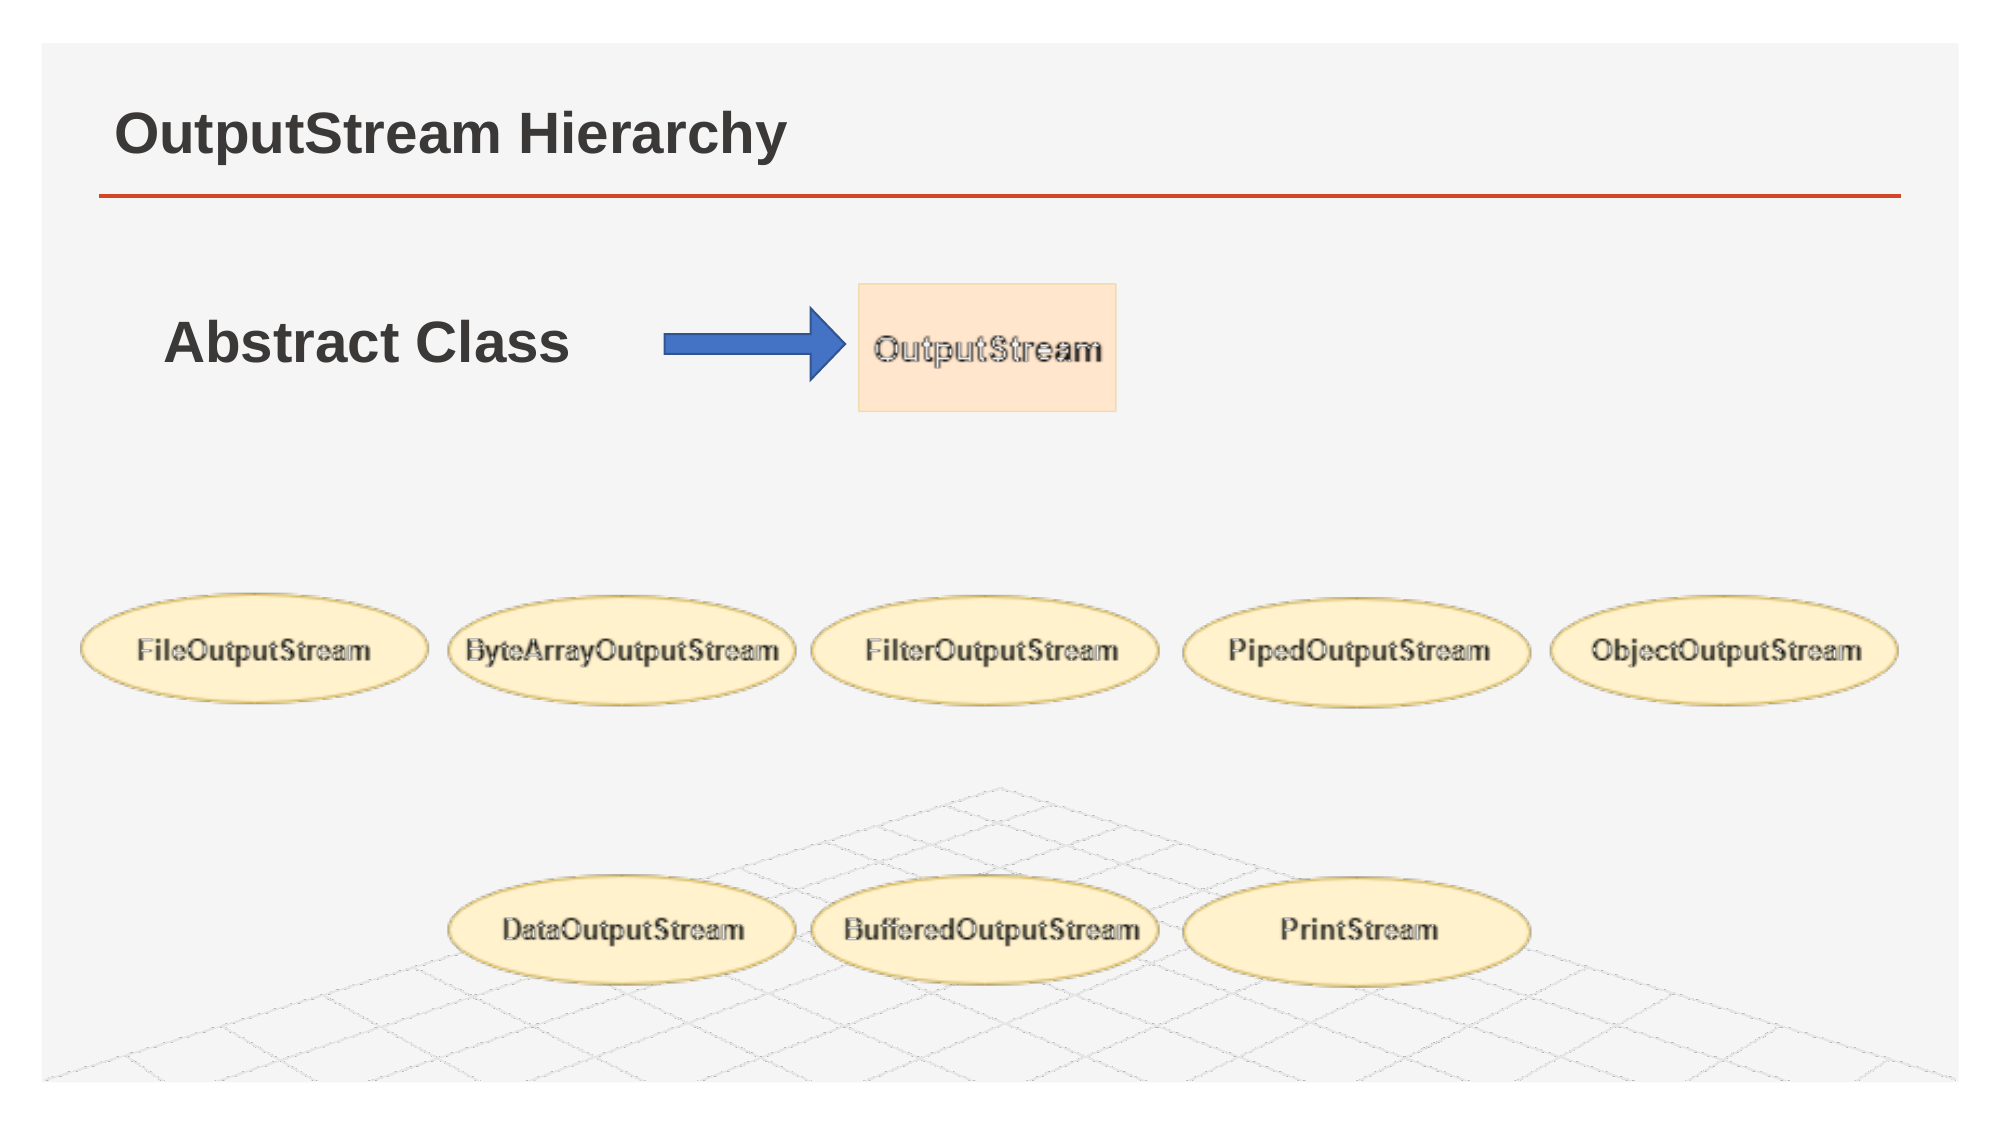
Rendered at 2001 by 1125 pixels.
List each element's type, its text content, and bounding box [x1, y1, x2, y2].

picture [44, 280, 1956, 1081]
title OutputStream Hierarchy [99, 73, 1901, 197]
